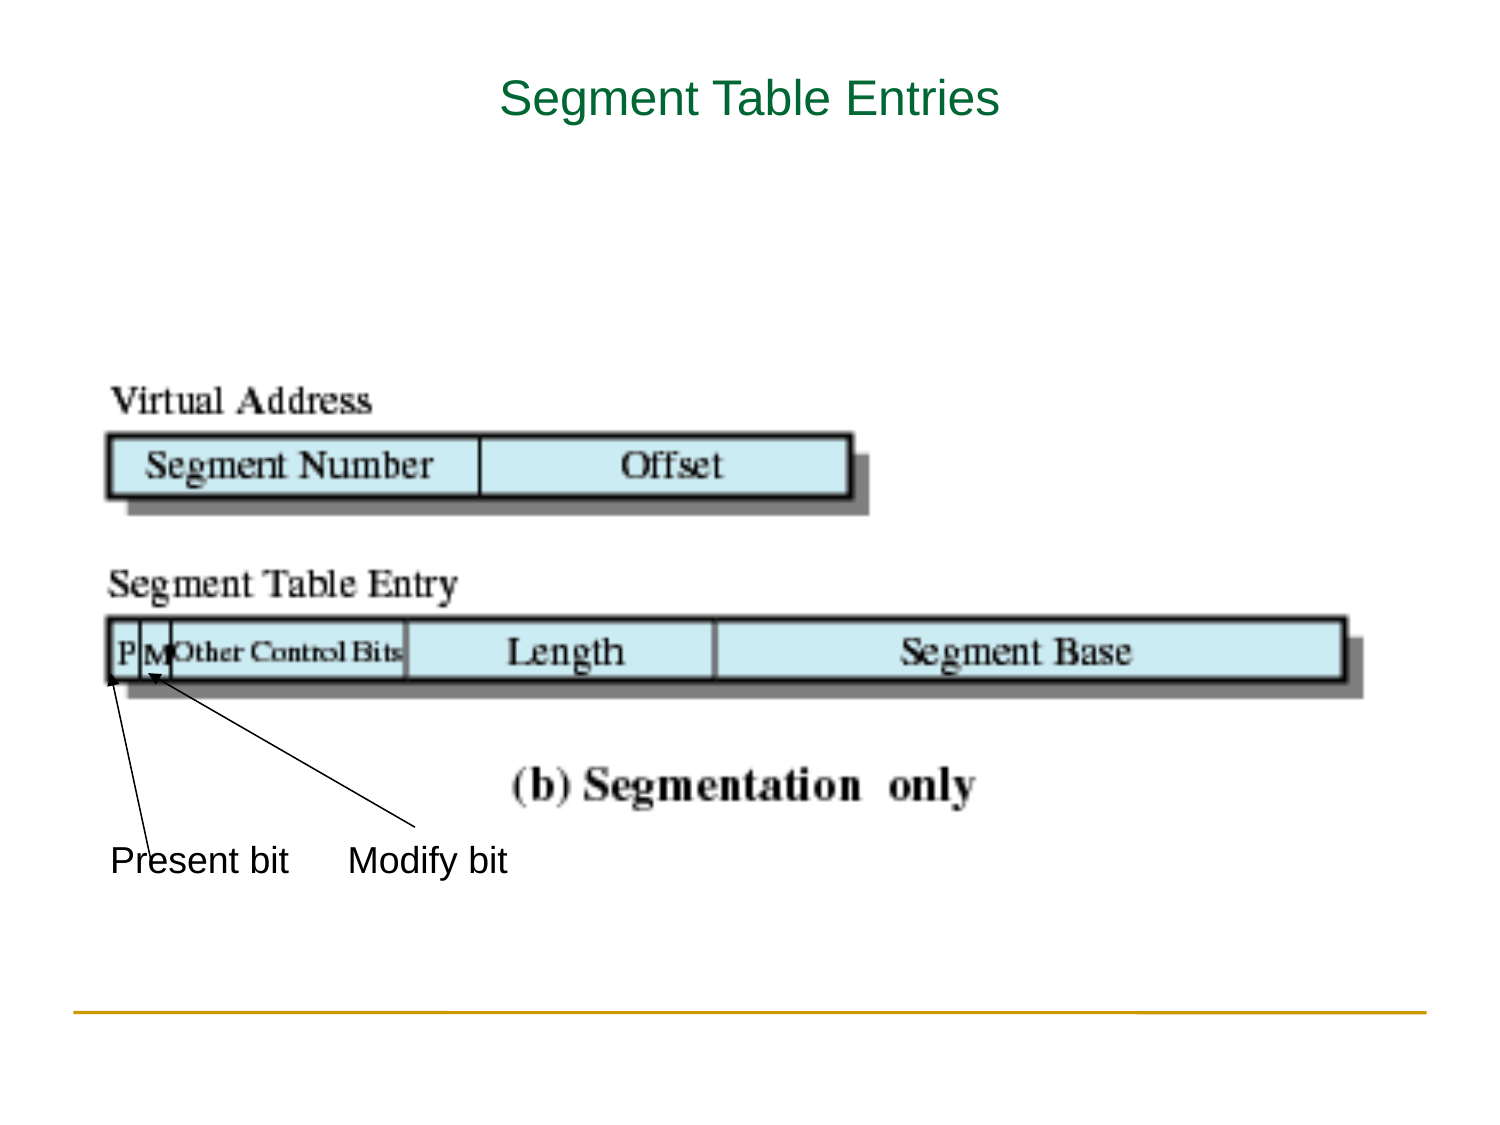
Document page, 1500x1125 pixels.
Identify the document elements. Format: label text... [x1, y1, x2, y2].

text_box Present bit [95, 838, 321, 889]
text_box Modify bit [333, 838, 558, 889]
text_box Segment Table Entries [74, 57, 1425, 133]
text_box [110, 672, 153, 865]
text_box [63, 337, 1424, 829]
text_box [147, 672, 415, 827]
